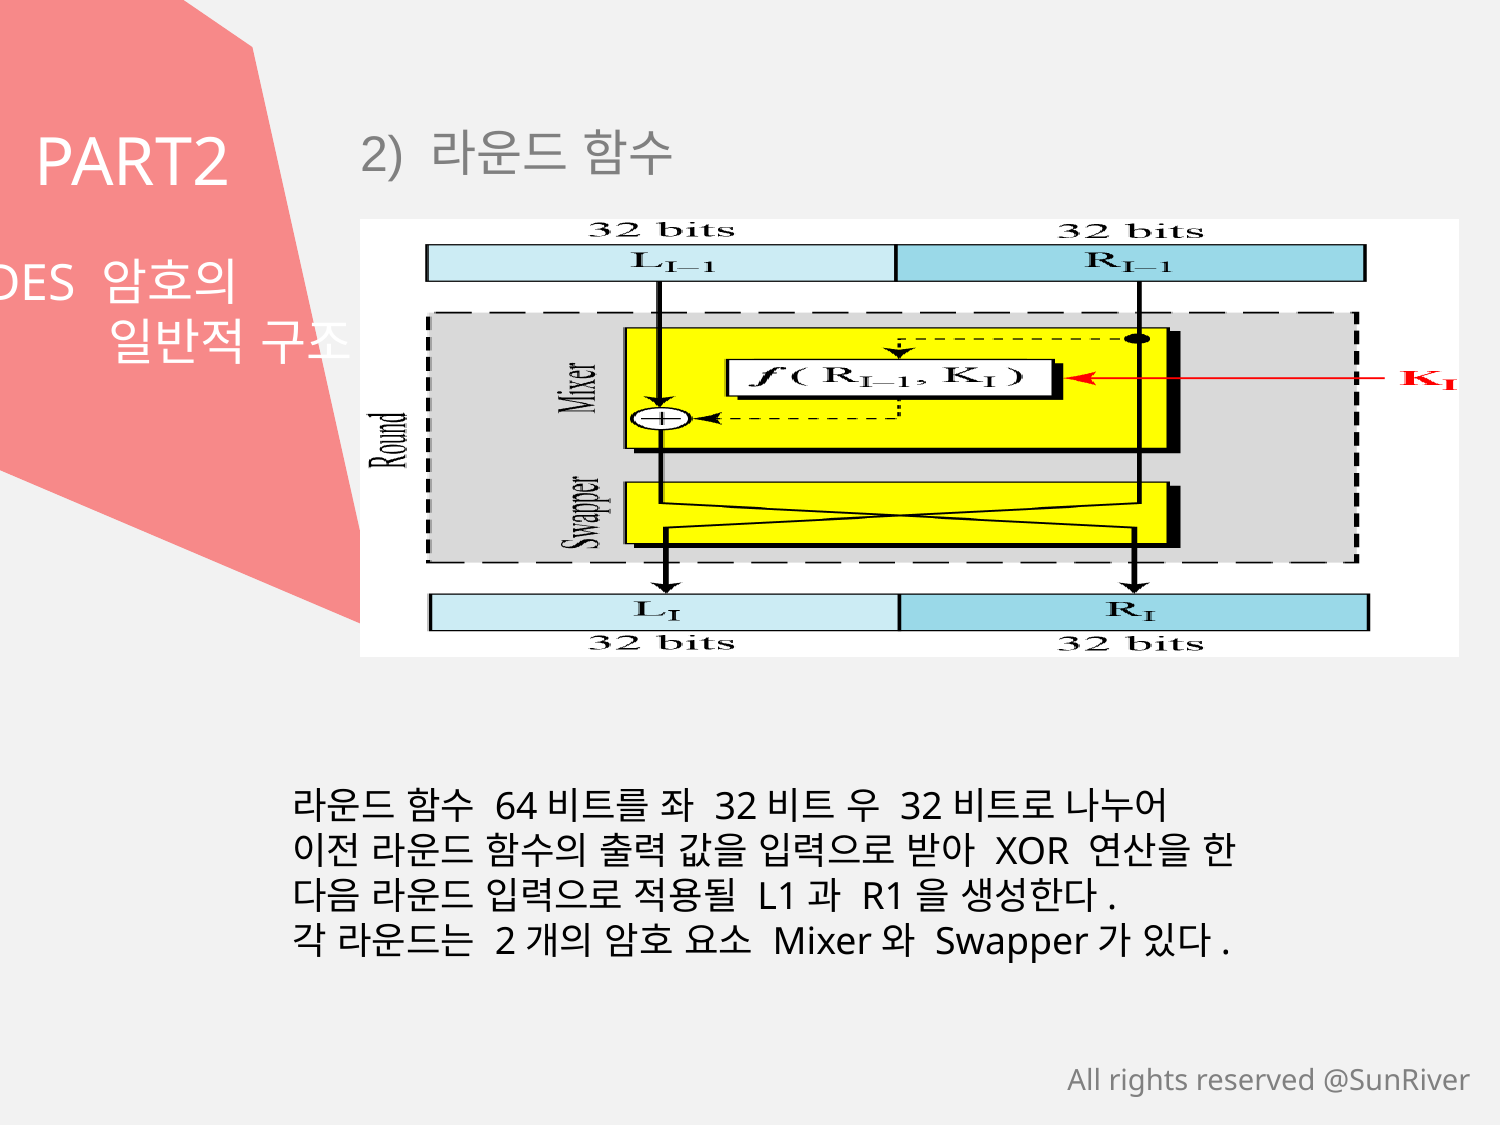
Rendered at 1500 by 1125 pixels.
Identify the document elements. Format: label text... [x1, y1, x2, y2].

text_box DES 암호의 일반적 구조 [0, 243, 354, 379]
text_box [0, 0, 299, 243]
text_box 2) 라운드 함수 [345, 113, 690, 189]
text_box PART2 [19, 110, 246, 206]
text_box 라운드 함수 64비트를 좌 32비트 우 32비트로 나누어 이전 라운드 함수의 출력 값을 입력으로 받아 XOR 연산을 한 다음 라운드 입력으로 적용될 L1과 R1을 생성한다. 각 라운드는 2개의 암호 요소 Mixer와 Swapper가 있다. [277, 775, 1388, 1015]
picture [359, 219, 1459, 658]
text_box [0, 379, 354, 624]
